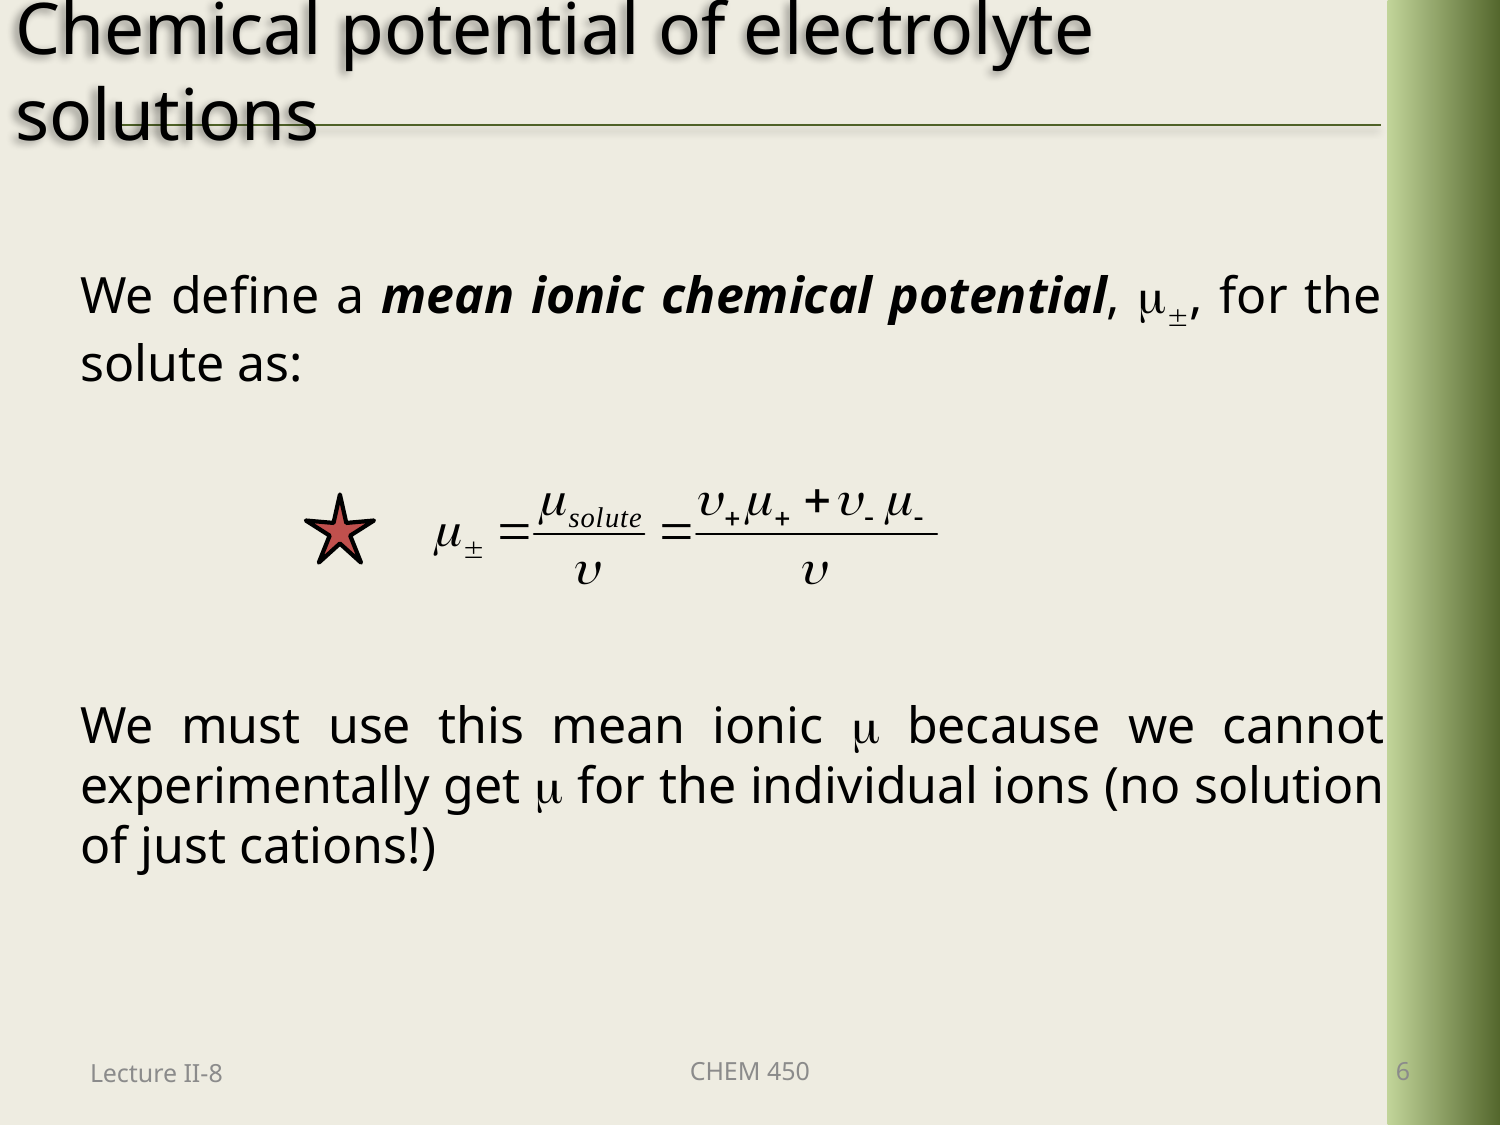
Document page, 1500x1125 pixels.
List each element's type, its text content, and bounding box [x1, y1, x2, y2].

text_box [303, 492, 376, 565]
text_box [423, 468, 949, 595]
text_box We define a mean ionic chemical potential, , for the solute as: [65, 256, 1397, 400]
title Chemical potential of electrolyte solutions [0, 0, 1425, 163]
text_box We must use this mean ionic  because we cannot experimentally get  for the individual ions (no solution of just cations!) [65, 685, 1400, 881]
footer CHEM 450 [512, 1042, 988, 1103]
slide_number 6 [1074, 1042, 1425, 1103]
slide_number Lecture II-8 [75, 1042, 425, 1103]
